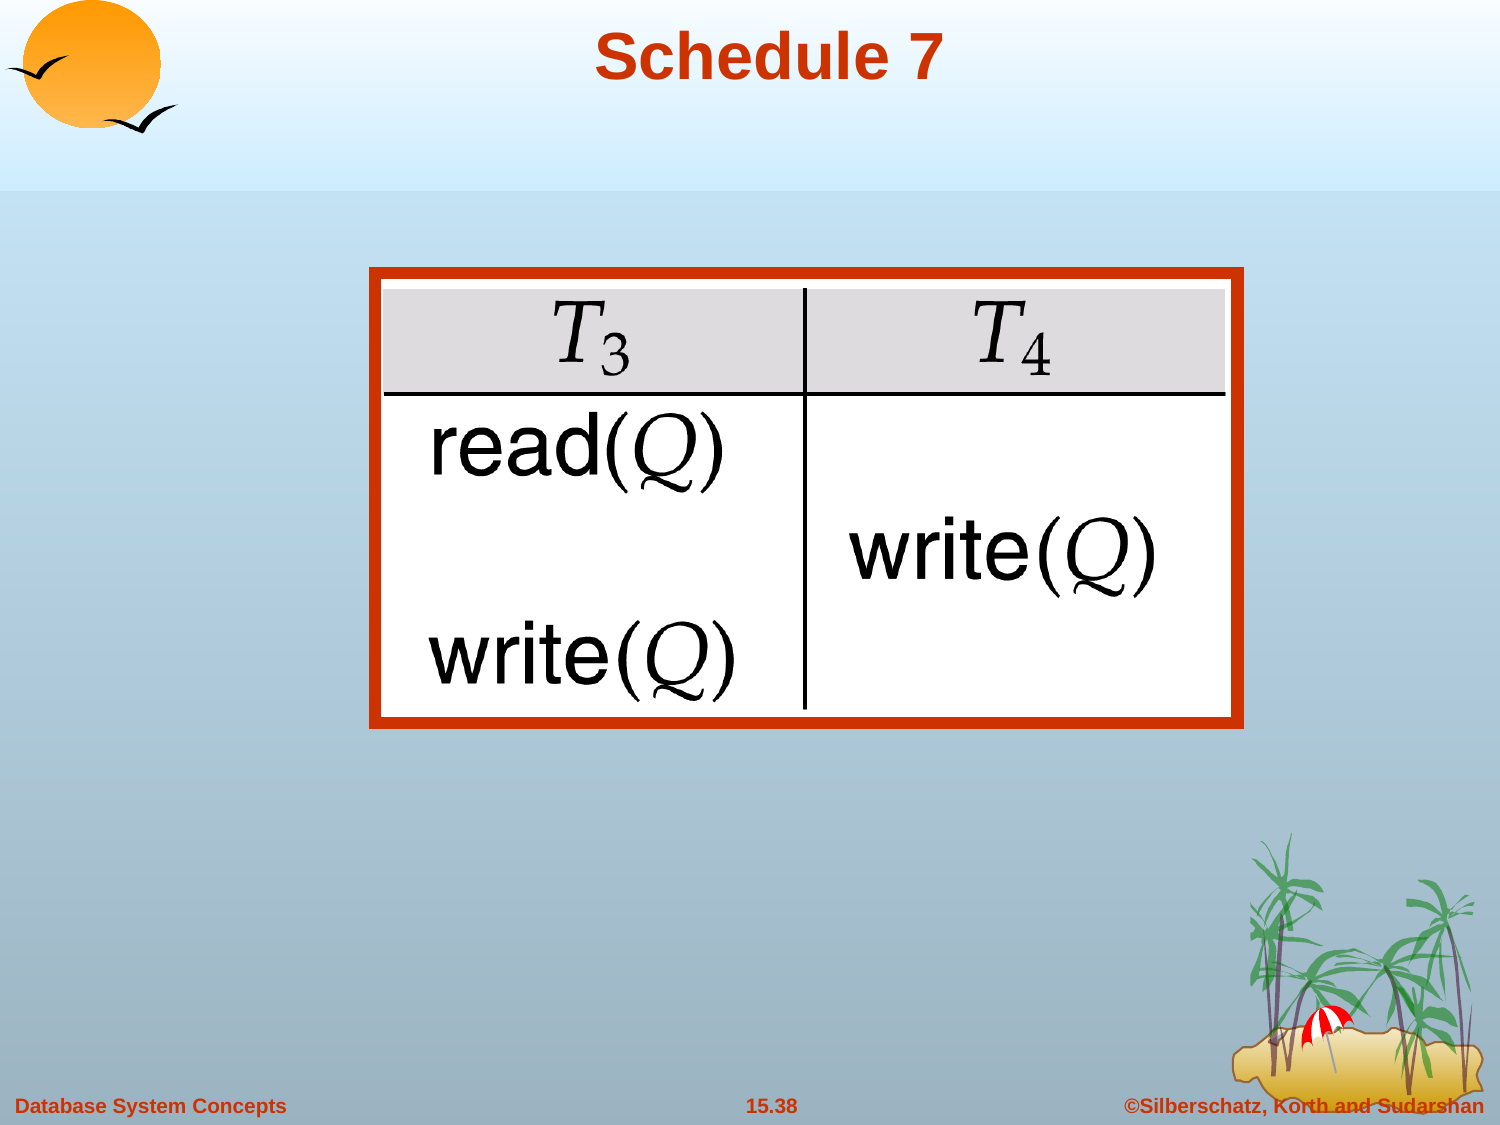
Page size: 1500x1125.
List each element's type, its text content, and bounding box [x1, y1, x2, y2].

picture [380, 278, 1232, 717]
title Schedule 7 [107, 0, 1434, 101]
